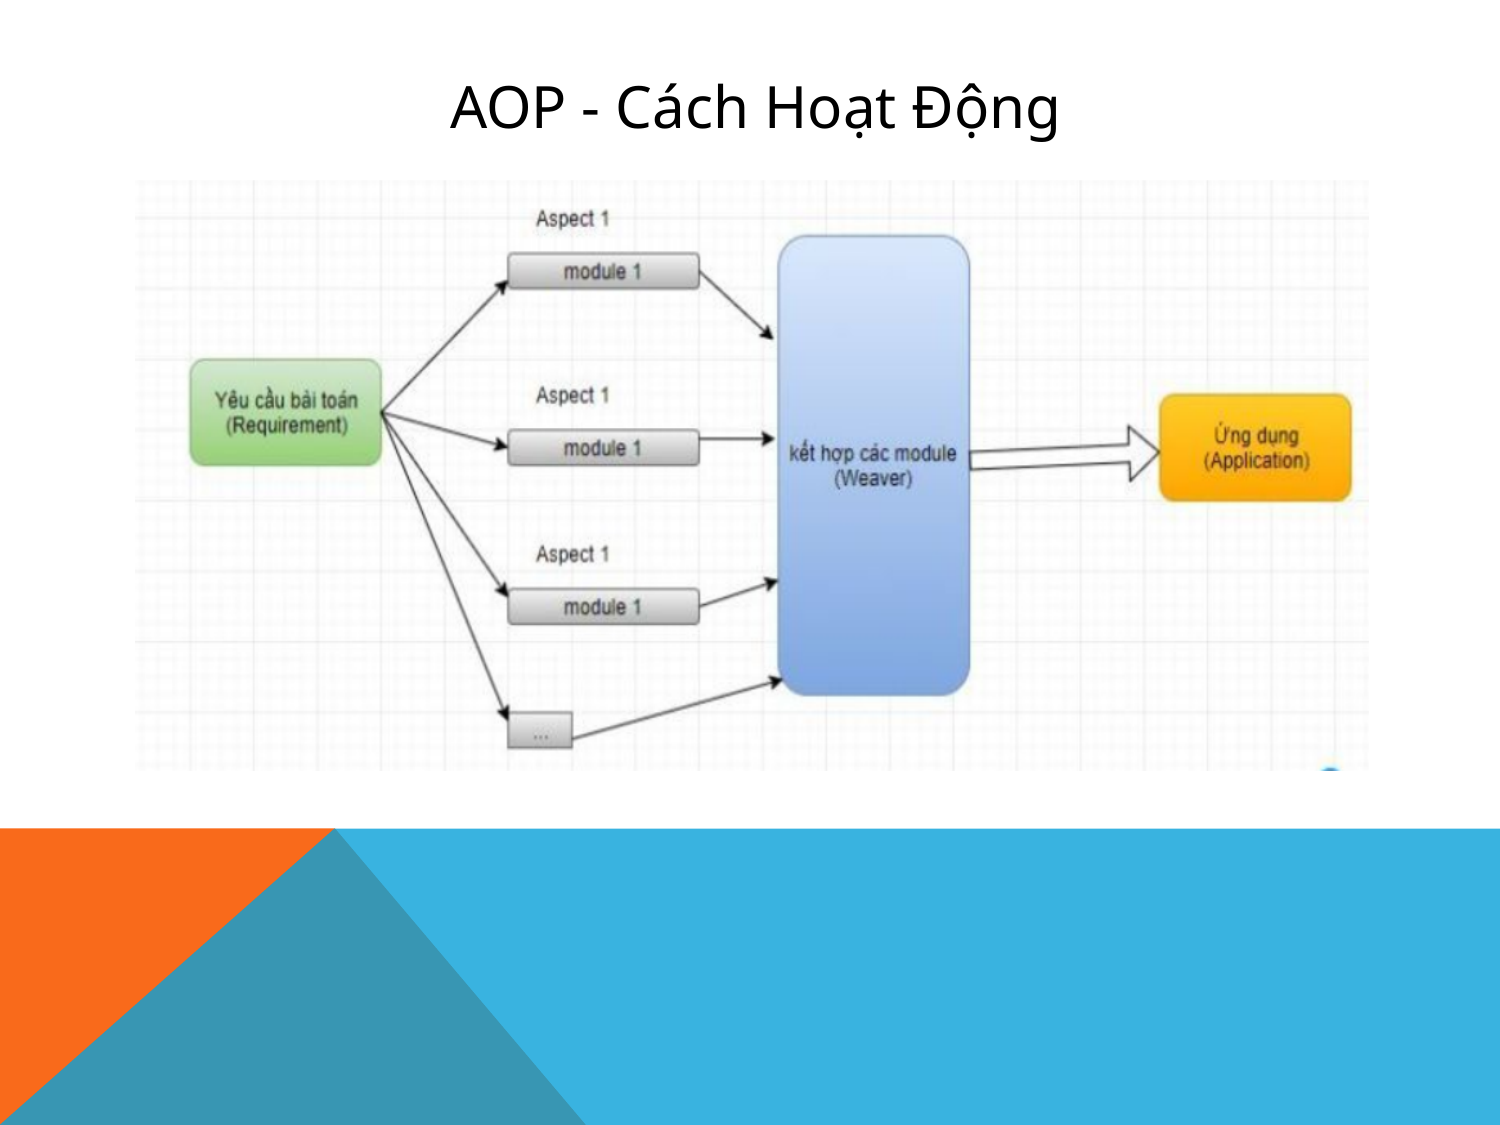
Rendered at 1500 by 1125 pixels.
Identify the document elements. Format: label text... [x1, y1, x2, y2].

title AOP - Cách Hoạt Động [135, 60, 1369, 150]
picture [134, 180, 1369, 771]
